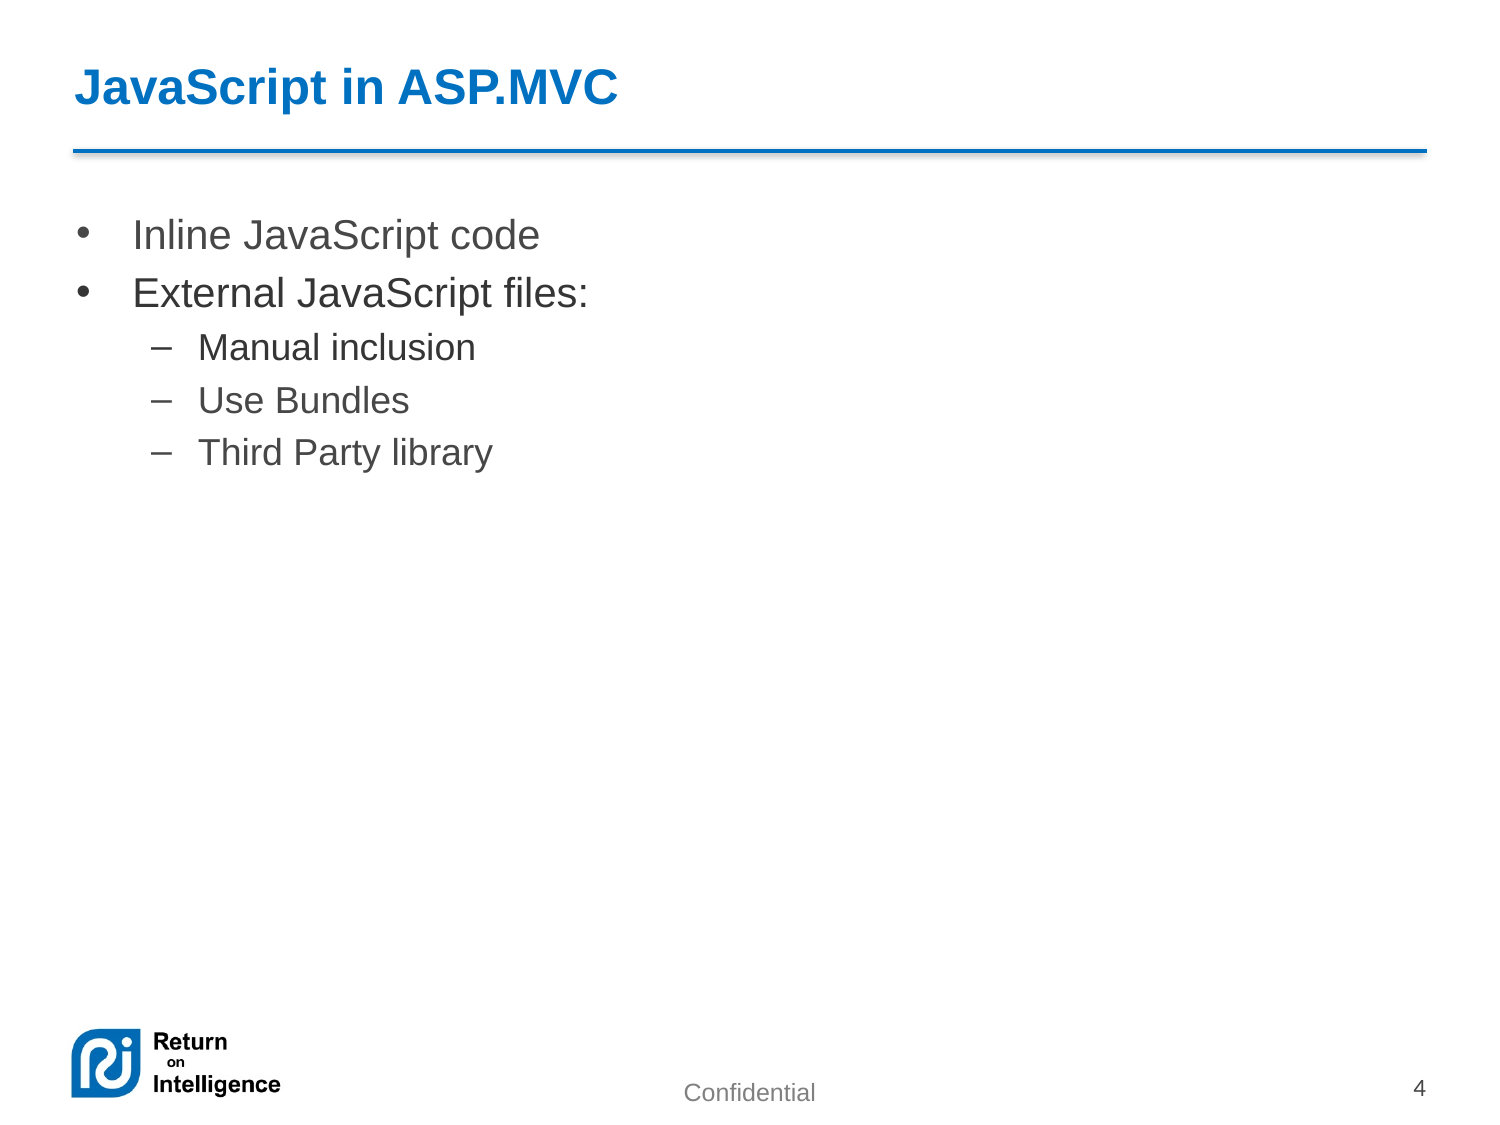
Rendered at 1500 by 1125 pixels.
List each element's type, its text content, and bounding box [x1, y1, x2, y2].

picture [67, 1022, 289, 1098]
list Inline JavaScript code External JavaScript files: Manual inclusion Use Bundles Third Party library [61, 199, 1454, 988]
title JavaScript in ASP.MVC [59, 2, 1454, 166]
